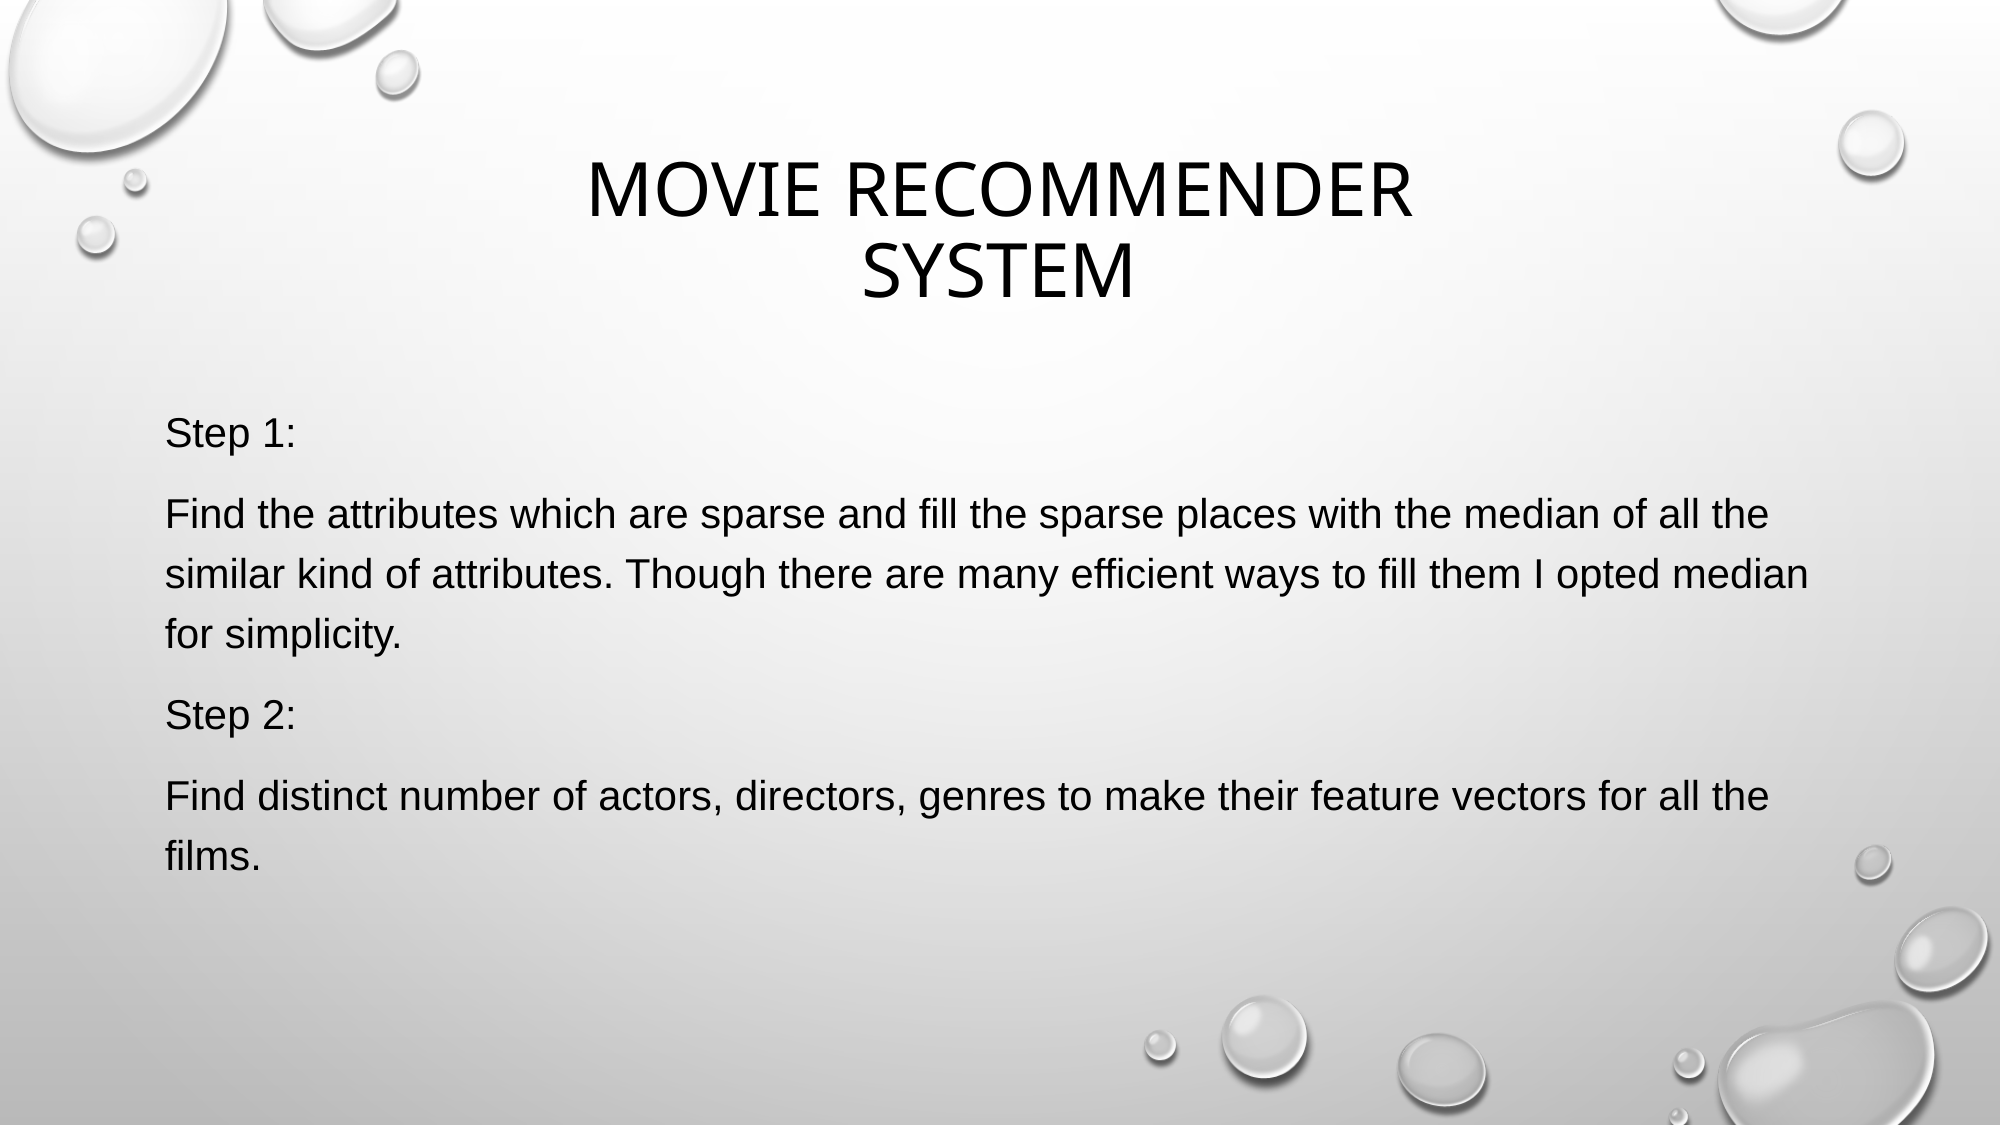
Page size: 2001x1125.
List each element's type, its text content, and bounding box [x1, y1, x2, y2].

title Movie recommender system [149, 101, 1851, 364]
picture [0, 0, 2000, 1125]
list Step 1: Find the attributes which are sparse and fill the sparse places with the median of all the similar kind of attributes. Though there are many efficient ways to fill them I opted median for simplicity. Step 2: Find distinct number of actors, directors, genres to make their feature vectors for all the films. [149, 388, 1850, 950]
